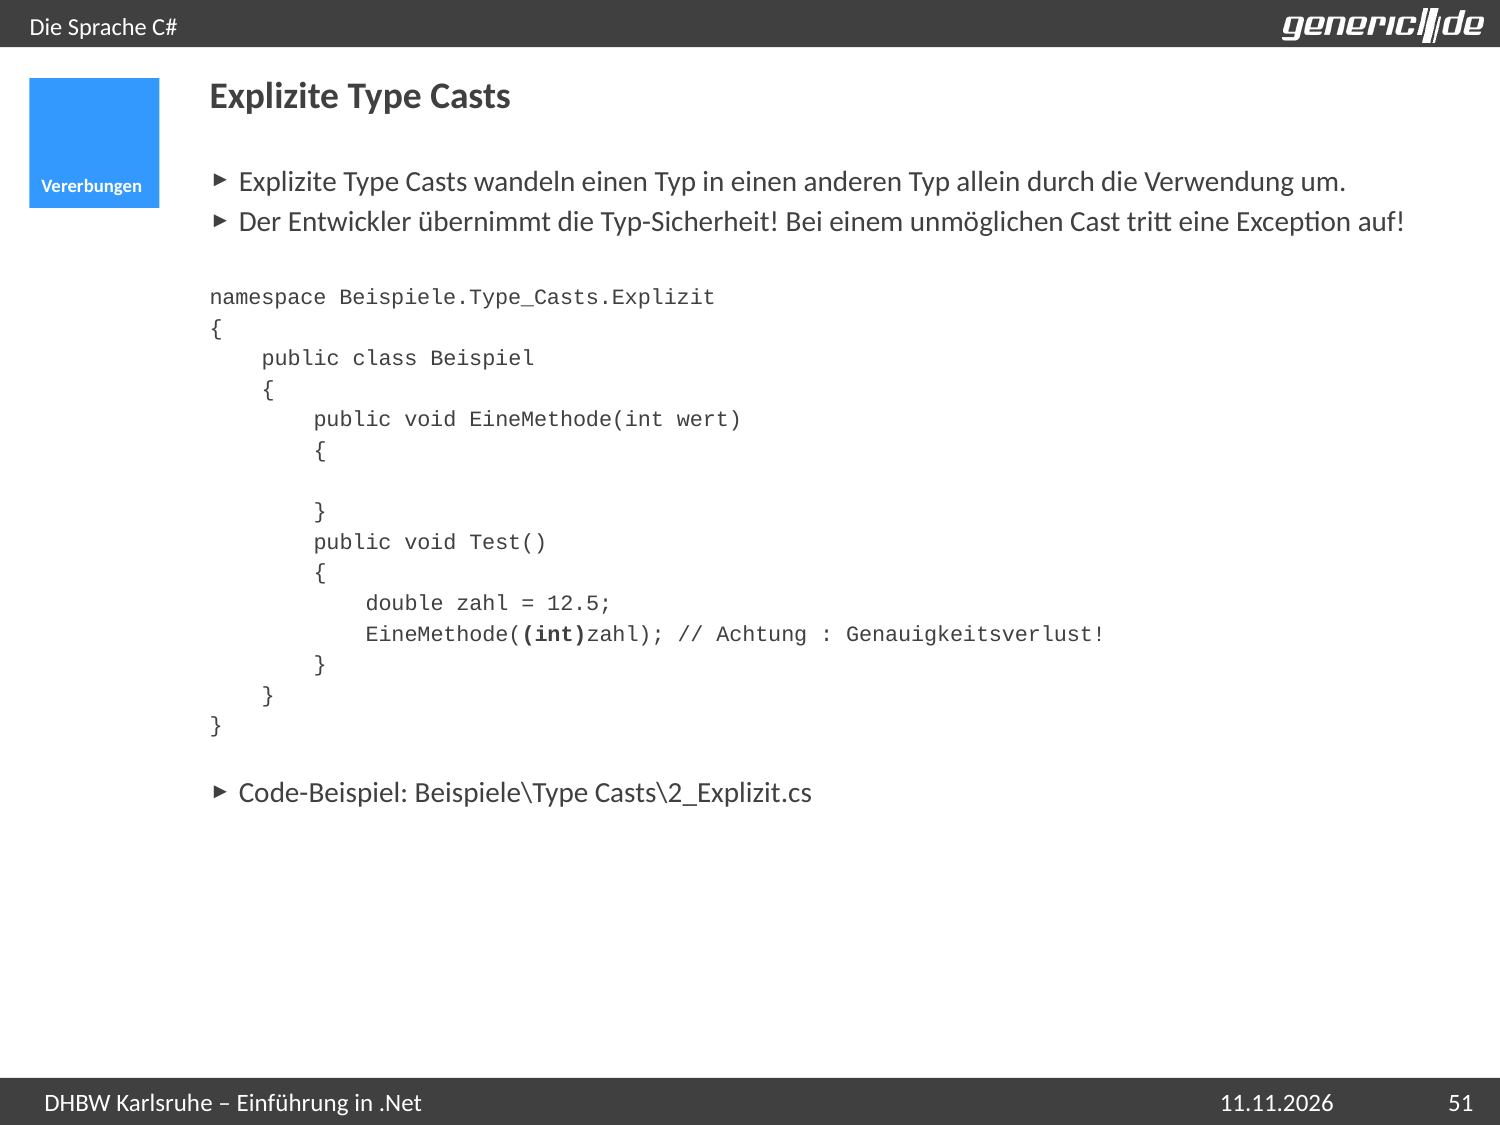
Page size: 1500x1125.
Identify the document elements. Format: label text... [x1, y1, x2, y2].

list Vererbungen [29, 116, 160, 209]
picture [1282, 8, 1484, 43]
list Explizite Type Casts [194, 64, 1093, 113]
title Die Sprache C# [0, 3, 1282, 48]
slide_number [1204, 1077, 1359, 1125]
footer DHBW Karlsruhe – Einführung in .Net [0, 1077, 1199, 1125]
list Explizite Type Casts wandeln einen Typ in einen anderen Typ allein durch die Verwendung um. Der Entwickler übernimmt die Typ-Sicherheit! Bei einem unmöglichen Cast tritt eine Exception auf! namespace Beispiele.Type_Casts.Explizit { public class Beispiel { public void EineMethode(int wert) { } public void Test() { double zahl = 12.5; EineMethode((int)zahl); // Achtung : Genauigkeitsverlust! } } } Code-Beispiel: Beispiele\Type Casts\2_Explizit.cs [194, 113, 1483, 1047]
slide_number 51 [1384, 1077, 1489, 1125]
